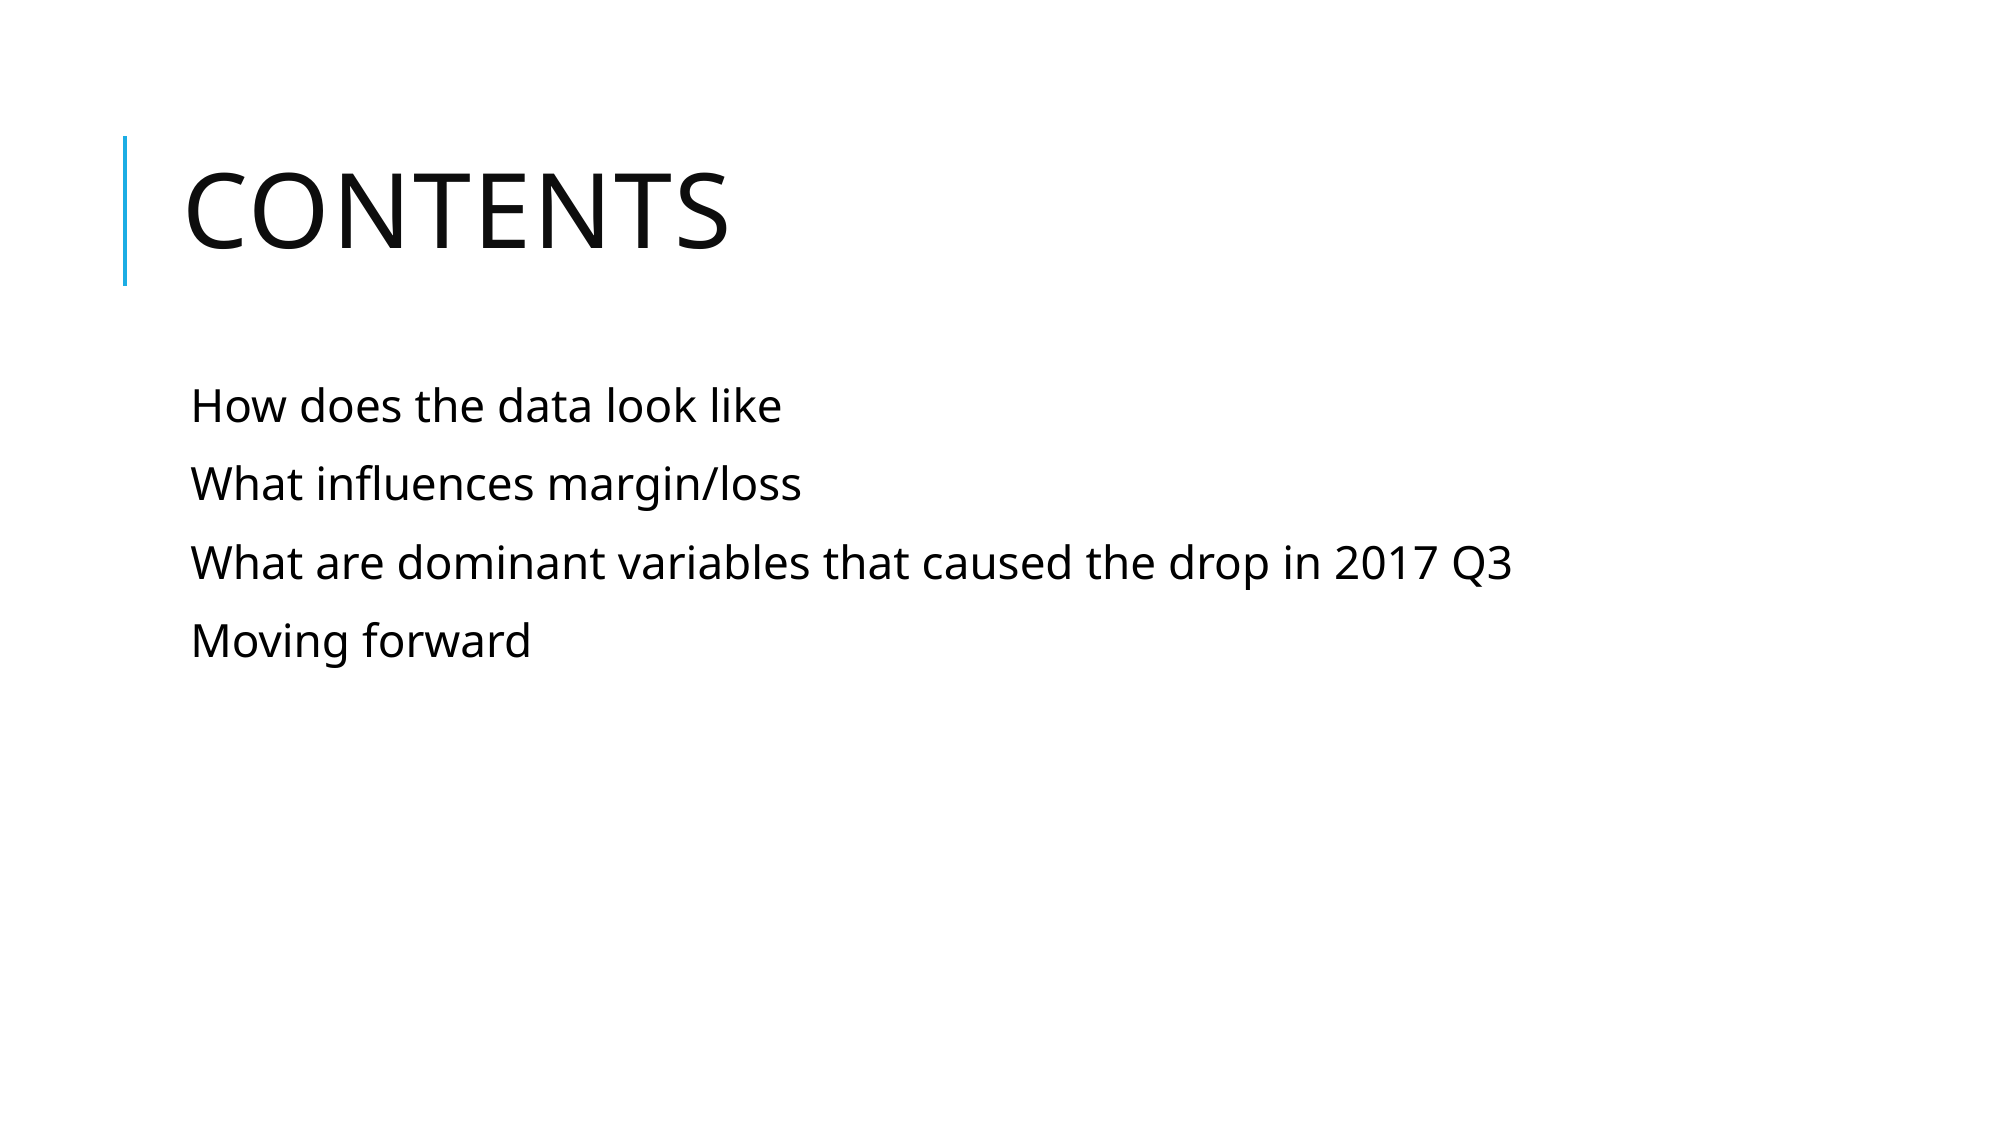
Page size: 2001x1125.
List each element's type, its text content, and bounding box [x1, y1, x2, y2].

list How does the data look like What influences margin/loss What are dominant variables that caused the drop in 2017 Q3 Moving forward [168, 375, 1763, 698]
title Contents [168, 96, 1763, 342]
